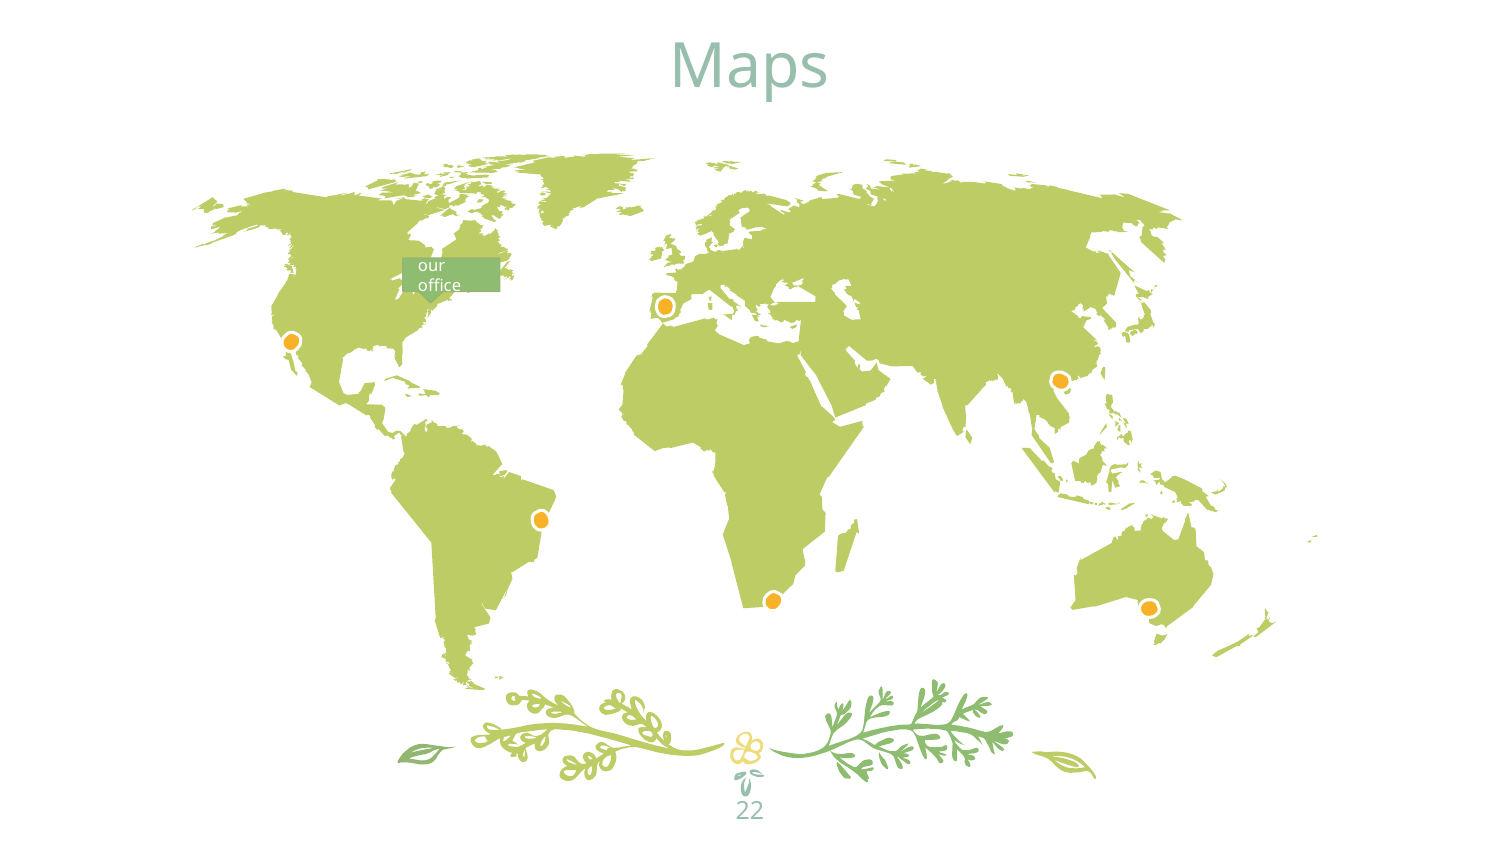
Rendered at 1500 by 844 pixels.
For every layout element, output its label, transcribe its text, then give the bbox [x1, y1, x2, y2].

text_box [1153, 633, 1168, 645]
text_box [532, 510, 551, 531]
text_box [883, 159, 908, 165]
text_box [909, 163, 922, 168]
text_box [1050, 372, 1071, 391]
text_box [1070, 512, 1214, 628]
text_box [281, 332, 301, 352]
text_box [1212, 608, 1277, 658]
text_box [763, 591, 783, 611]
text_box [705, 160, 742, 172]
title Maps [257, 0, 1243, 115]
text_box [441, 163, 454, 169]
text_box [1210, 479, 1228, 495]
text_box [191, 178, 557, 691]
text_box [1139, 599, 1160, 618]
text_box [435, 172, 456, 179]
slide_number 22 [705, 779, 795, 844]
text_box our office [402, 258, 500, 303]
text_box [656, 296, 675, 317]
text_box [618, 168, 1182, 609]
text_box [389, 169, 430, 179]
text_box [1150, 470, 1219, 513]
text_box [453, 153, 656, 230]
